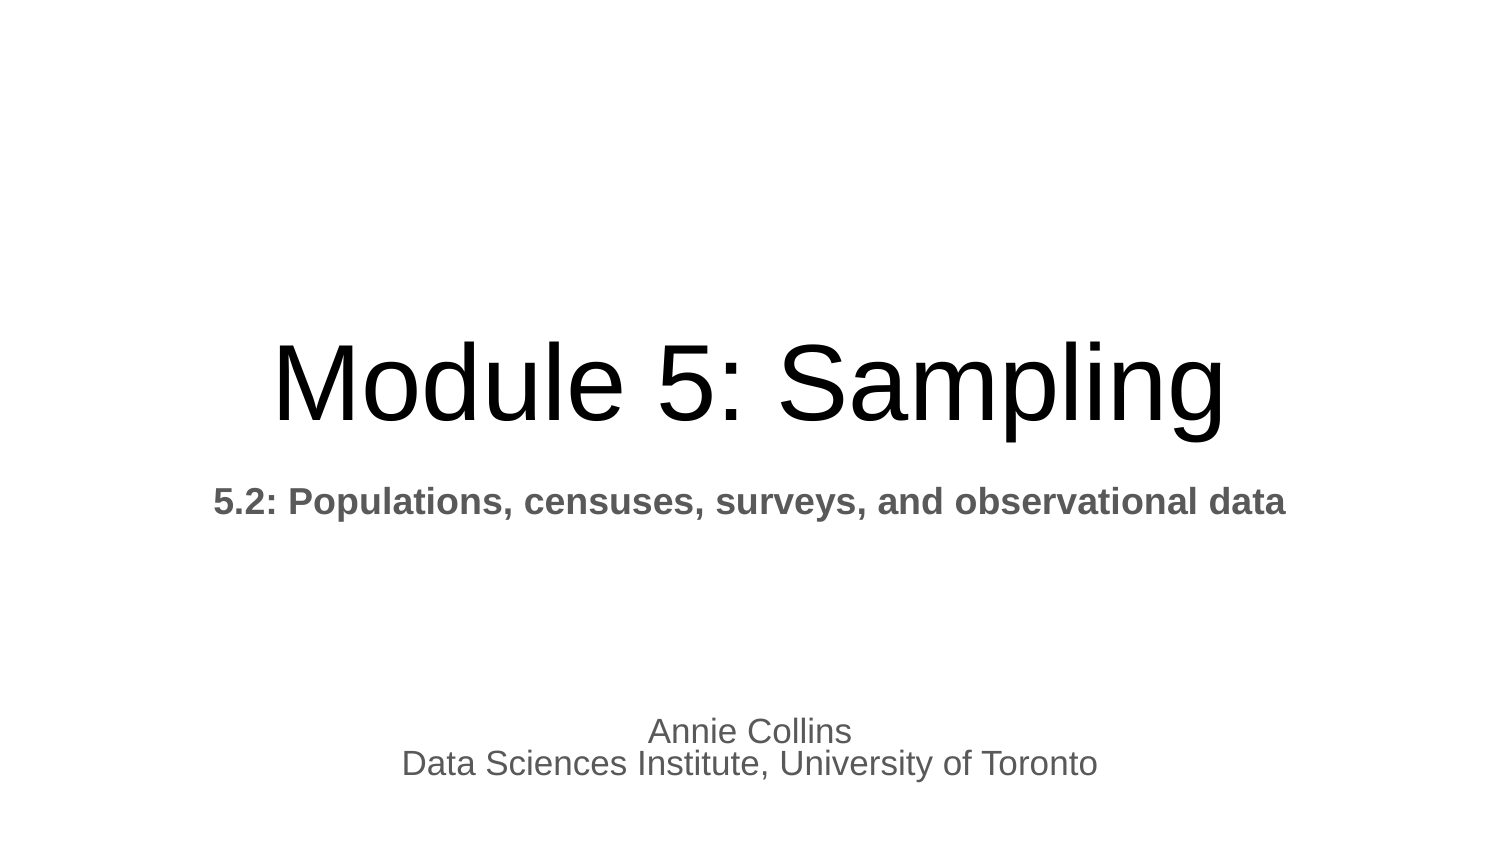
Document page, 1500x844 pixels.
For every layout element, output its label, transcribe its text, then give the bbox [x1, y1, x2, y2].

title Module 5: Sampling [51, 122, 1449, 458]
subtitle 5.2: Populations, censuses, surveys, and observational data [51, 458, 1449, 589]
text_box Annie Collins Data Sciences Institute, University of Toronto [51, 703, 1449, 834]
